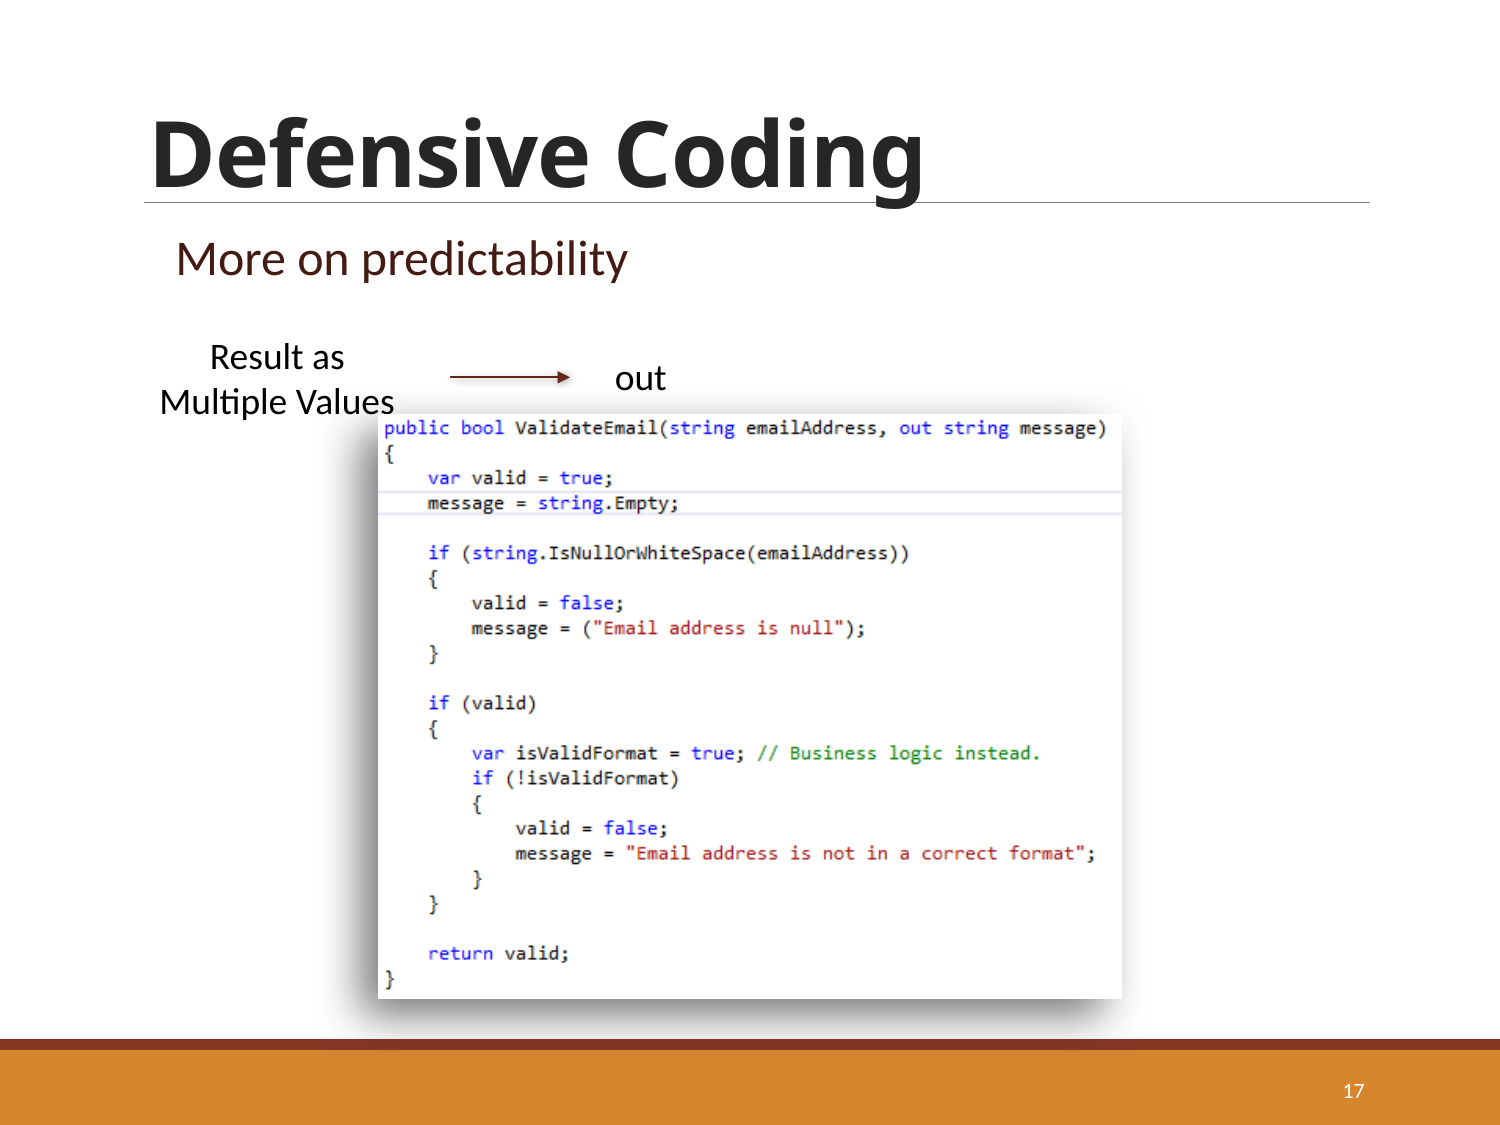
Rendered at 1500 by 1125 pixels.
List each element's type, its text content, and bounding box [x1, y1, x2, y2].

picture [378, 413, 1122, 1000]
text_box Result as Multiple Values [144, 324, 411, 429]
text_box More on predictability [160, 217, 1341, 293]
text_box out [599, 345, 682, 398]
slide_number 17 [1218, 1059, 1380, 1120]
title Defensive Coding [133, 54, 1372, 214]
